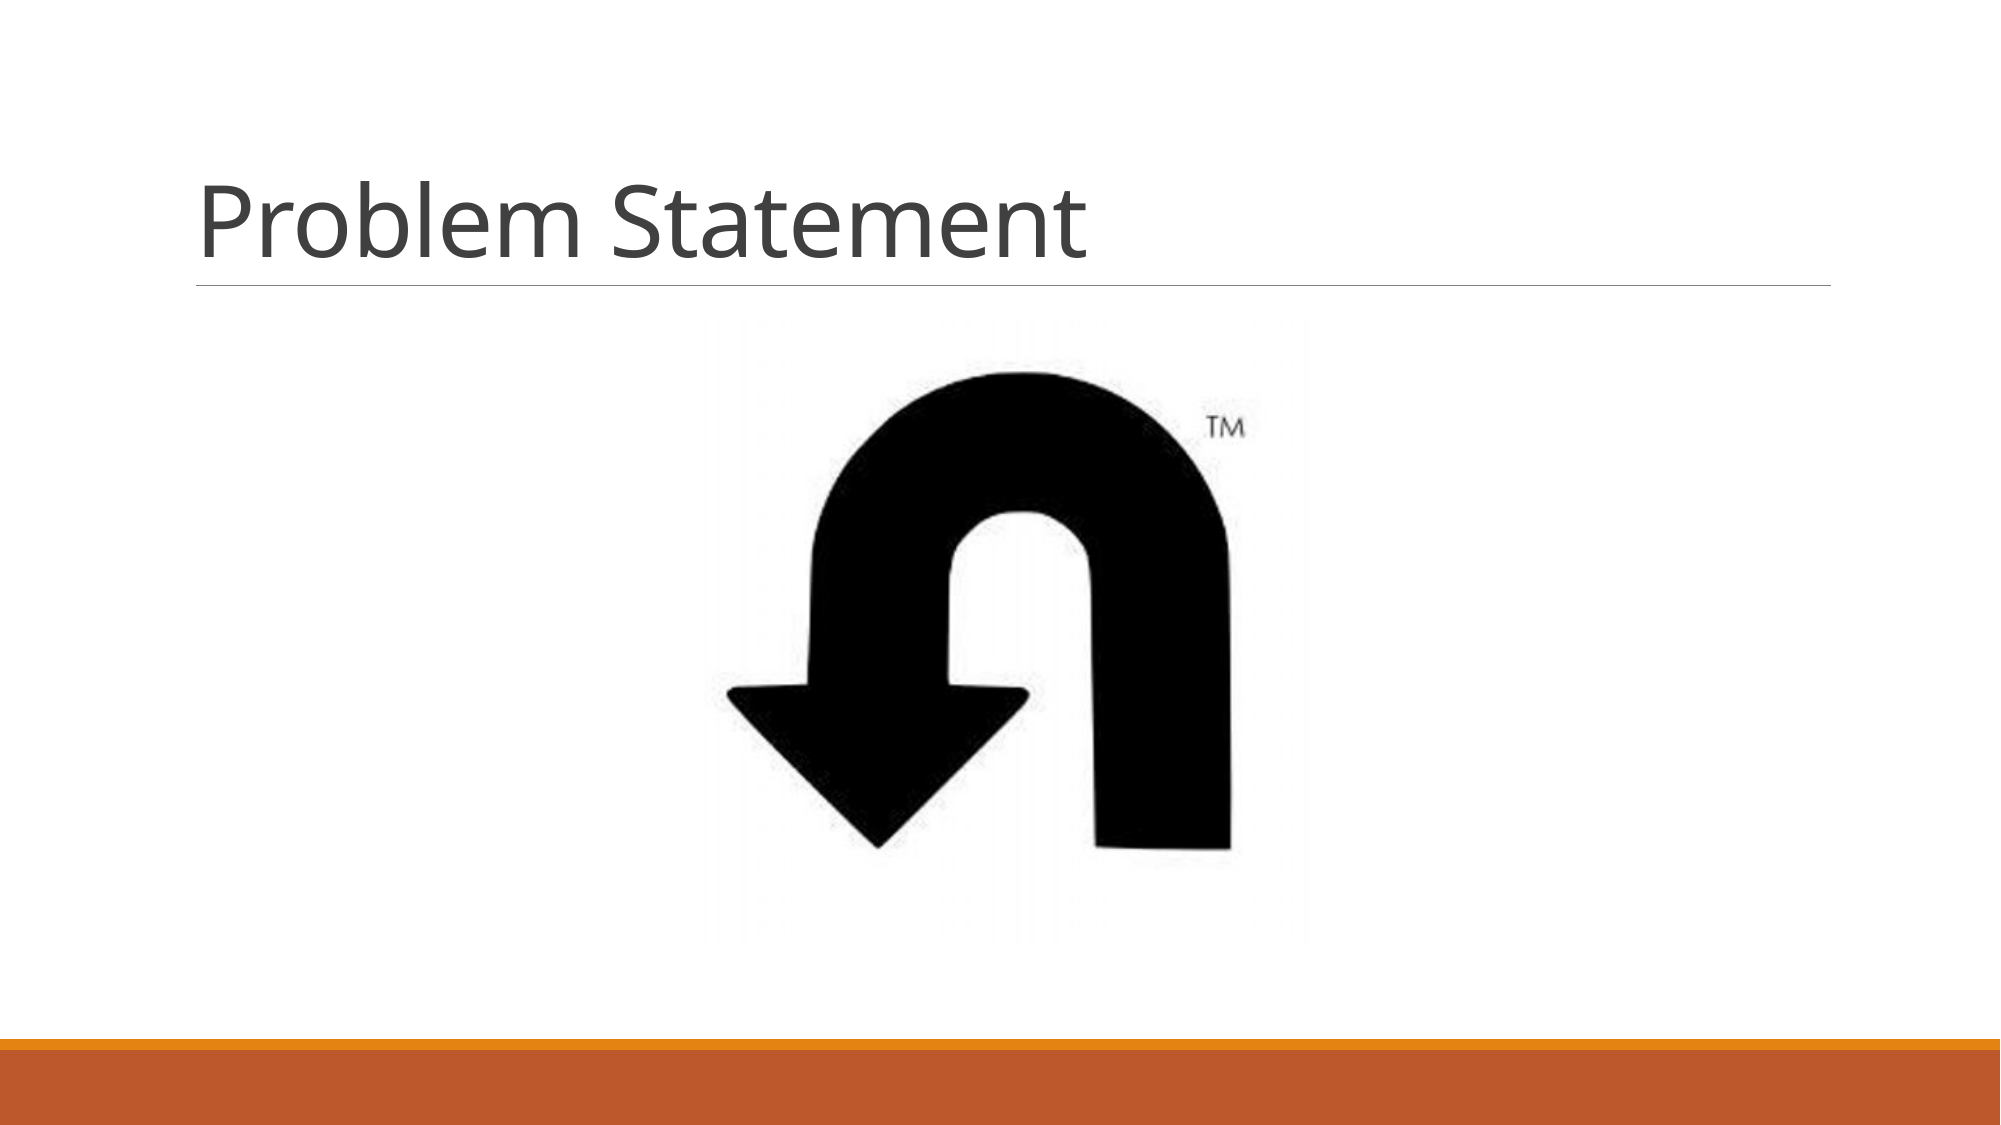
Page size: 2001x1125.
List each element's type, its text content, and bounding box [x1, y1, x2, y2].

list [691, 319, 1318, 946]
title Problem Statement [180, 47, 1830, 285]
